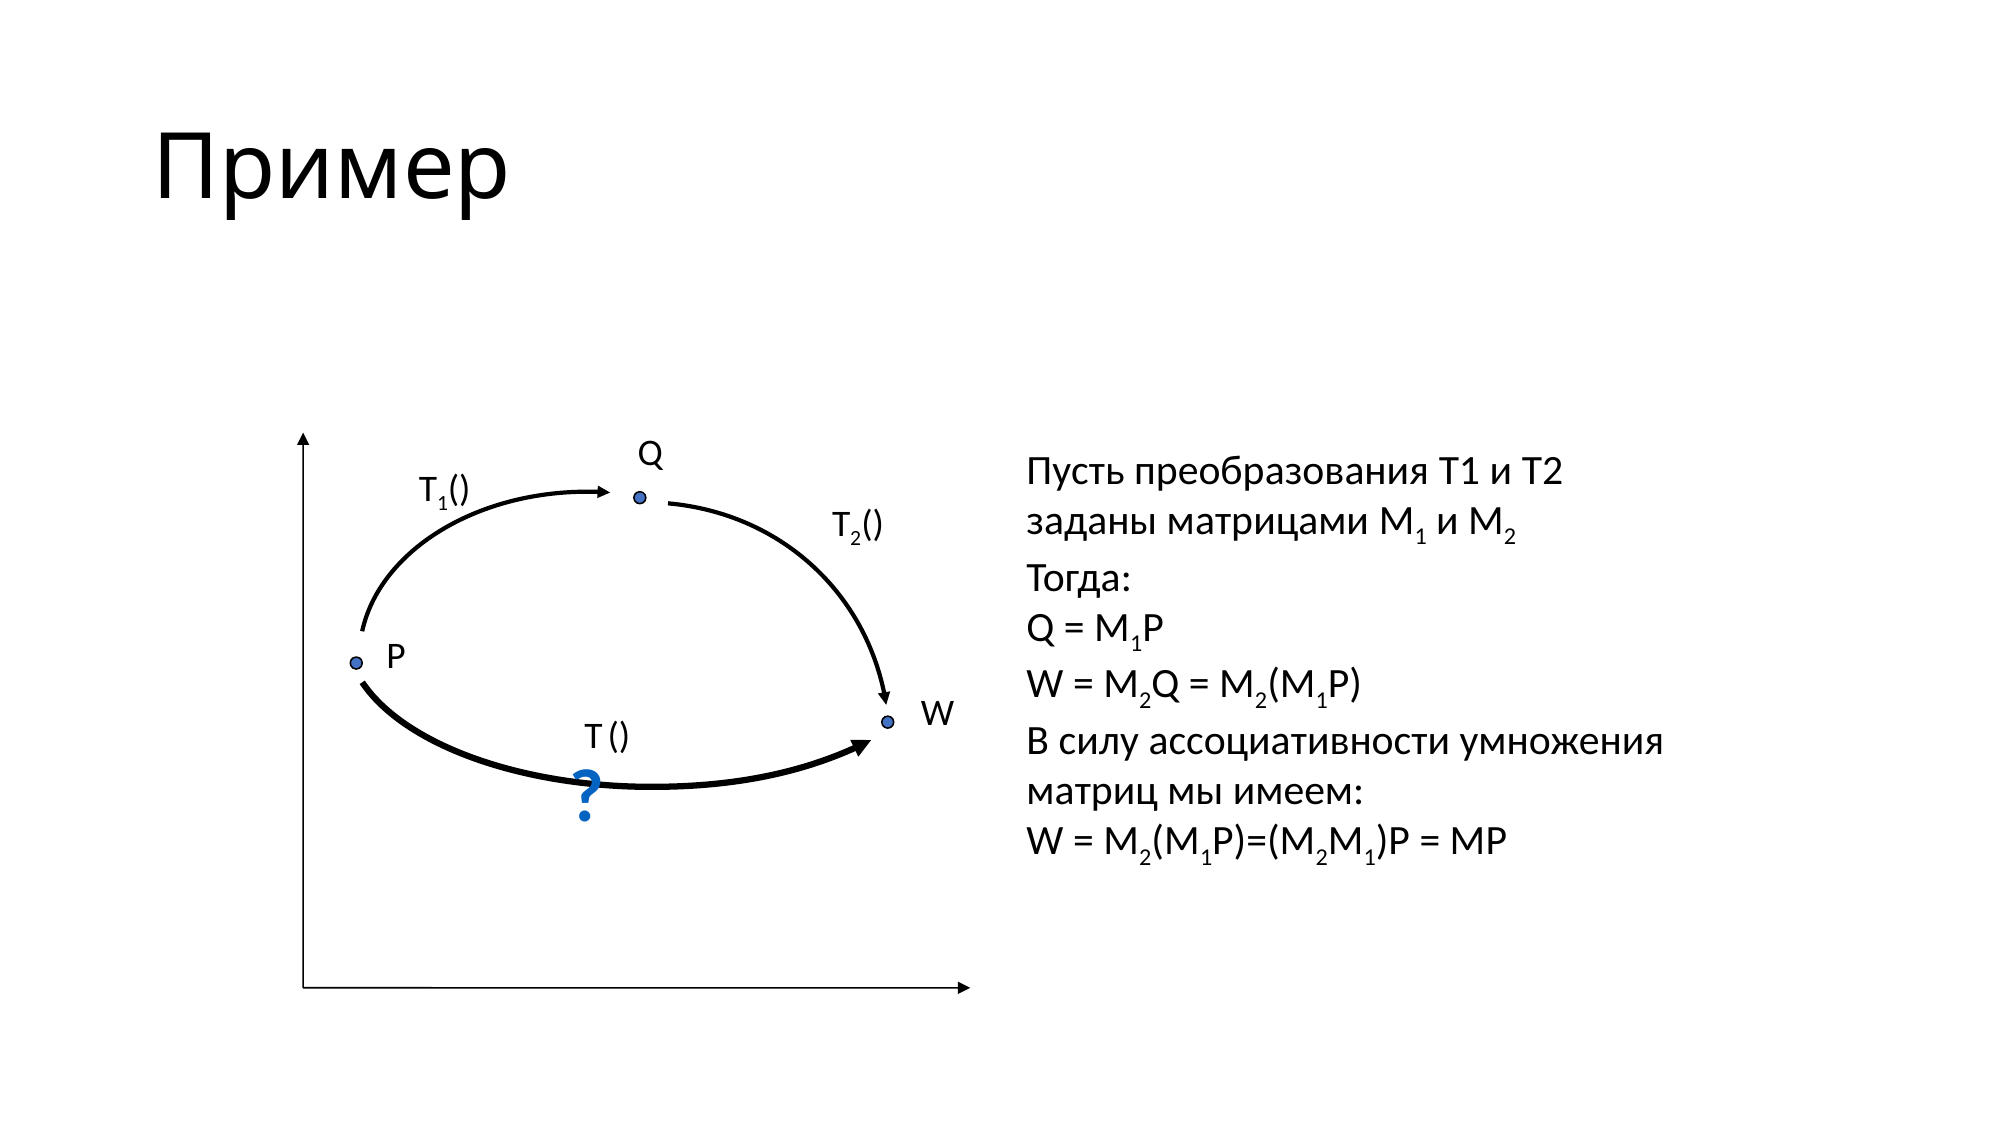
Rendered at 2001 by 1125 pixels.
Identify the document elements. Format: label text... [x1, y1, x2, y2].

text_box [655, 503, 891, 715]
text_box [362, 485, 611, 652]
text_box T1() [403, 456, 486, 523]
text_box W [906, 680, 969, 741]
text_box [362, 633, 872, 787]
text_box T2() [817, 491, 899, 558]
text_box T () [569, 704, 646, 770]
text_box [304, 981, 971, 995]
text_box [350, 657, 363, 670]
text_box P [371, 624, 421, 684]
text_box Q [622, 420, 678, 481]
title Пример [137, 59, 1863, 278]
text_box [881, 716, 894, 729]
text_box ? [555, 739, 620, 845]
text_box [296, 432, 310, 988]
text_box Пусть преобразования T1 и T2 заданы матрицами M1 и M2 Тогда: Q = M1P W = M2Q = M2(M1P) В силу ассоциативности умножения матриц мы имеем: W = M2(M1P)=(M2M1)P = MP [1011, 435, 1709, 923]
text_box [633, 491, 646, 504]
